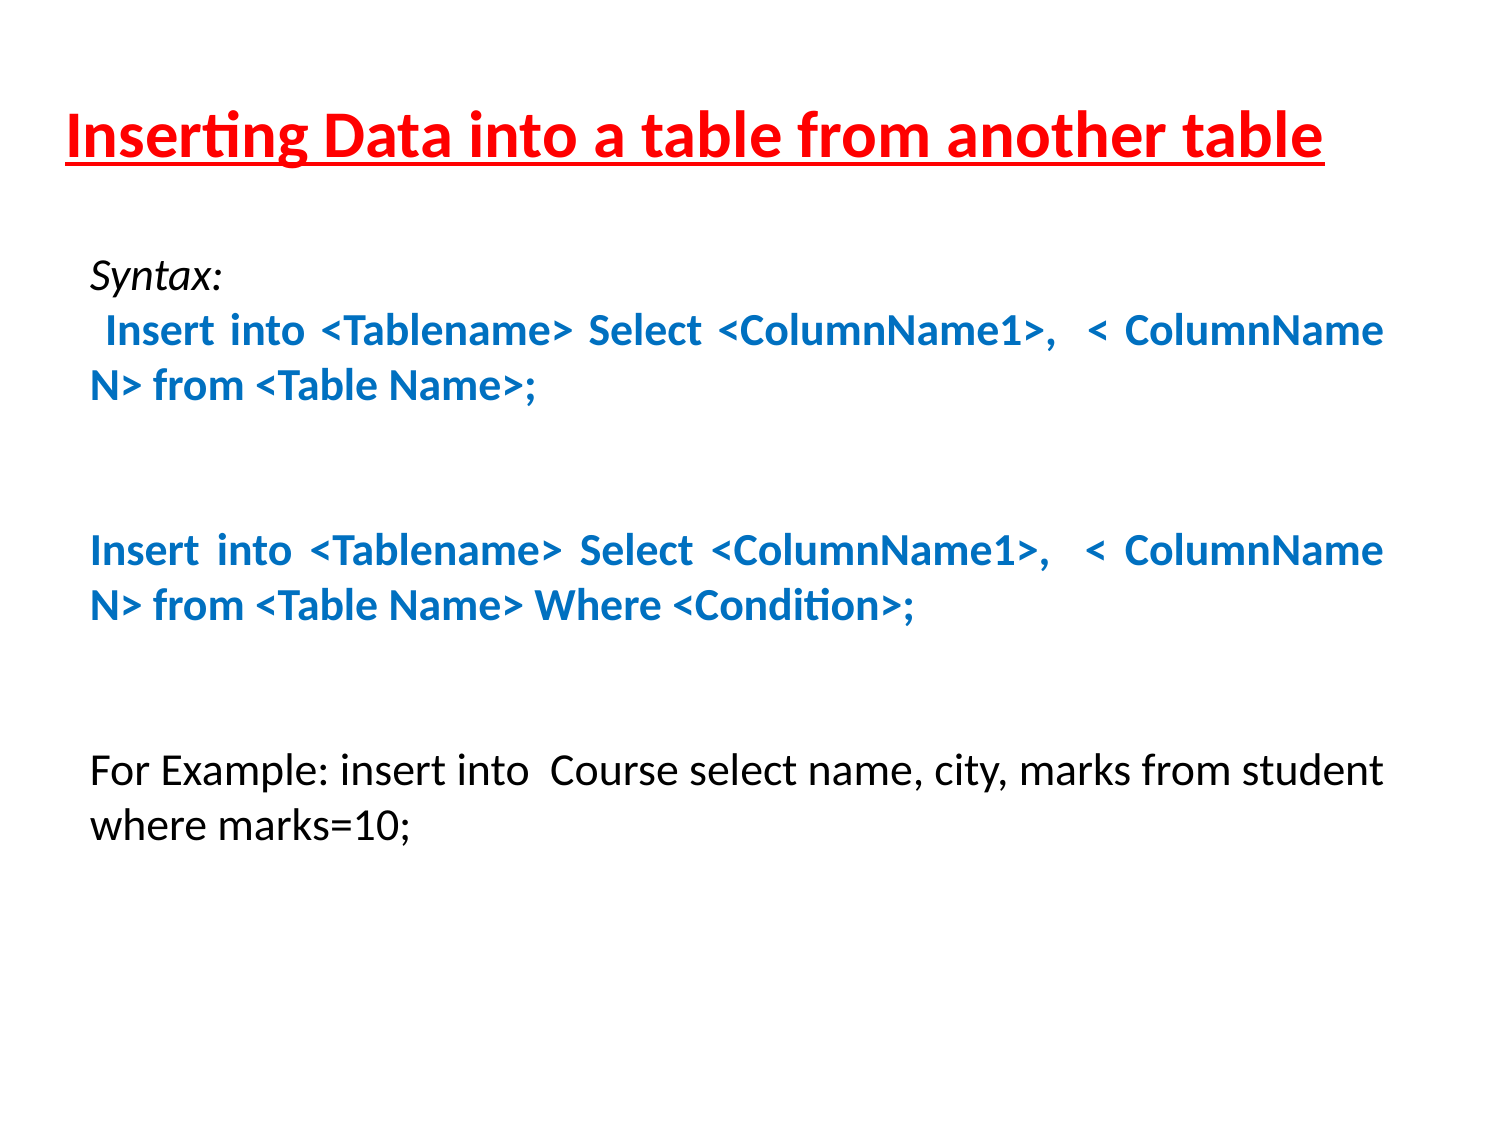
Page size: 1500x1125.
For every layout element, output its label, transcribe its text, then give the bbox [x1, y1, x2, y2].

text_box Syntax: Insert into <Tablename> Select <ColumnName1>, < ColumnName N> from <Table Name>; Insert into <Tablename> Select <ColumnName1>, < ColumnName N> from <Table Name> Where <Condition>; For Example: insert into Course select name, city, marks from student where marks=10; [75, 237, 1400, 1022]
title Inserting Data into a table from another table [50, 37, 1400, 225]
